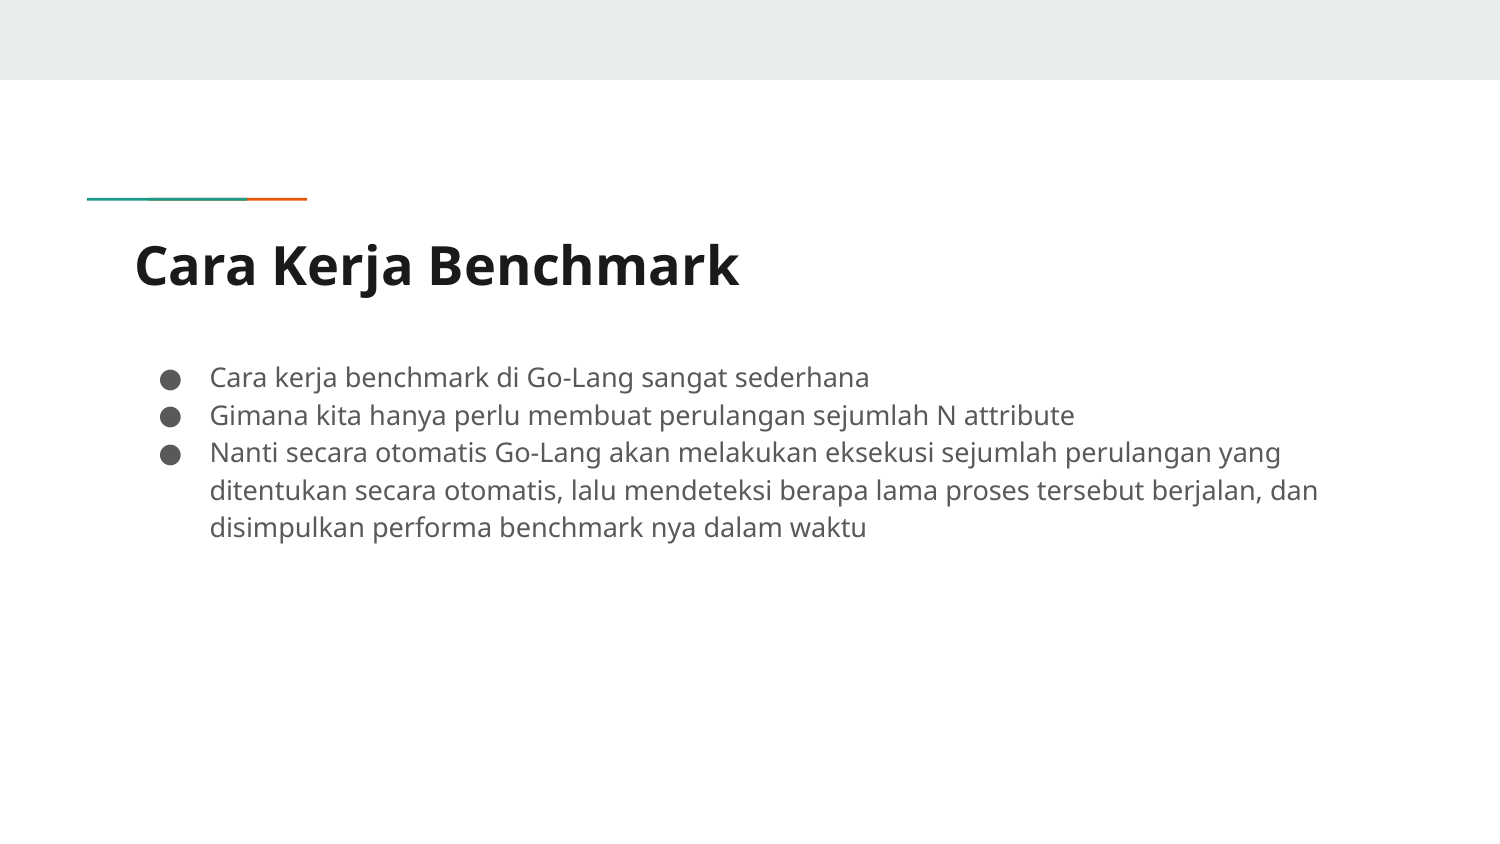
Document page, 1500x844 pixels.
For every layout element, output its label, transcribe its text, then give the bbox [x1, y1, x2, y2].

list Cara kerja benchmark di Go-Lang sangat sederhana Gimana kita hanya perlu membuat perulangan sejumlah N attribute Nanti secara otomatis Go-Lang akan melakukan eksekusi sejumlah perulangan yang ditentukan secara otomatis, lalu mendeteksi berapa lama proses tersebut berjalan, dan disimpulkan performa benchmark nya dalam waktu [119, 341, 1381, 712]
title Cara Kerja Benchmark [119, 216, 1381, 305]
